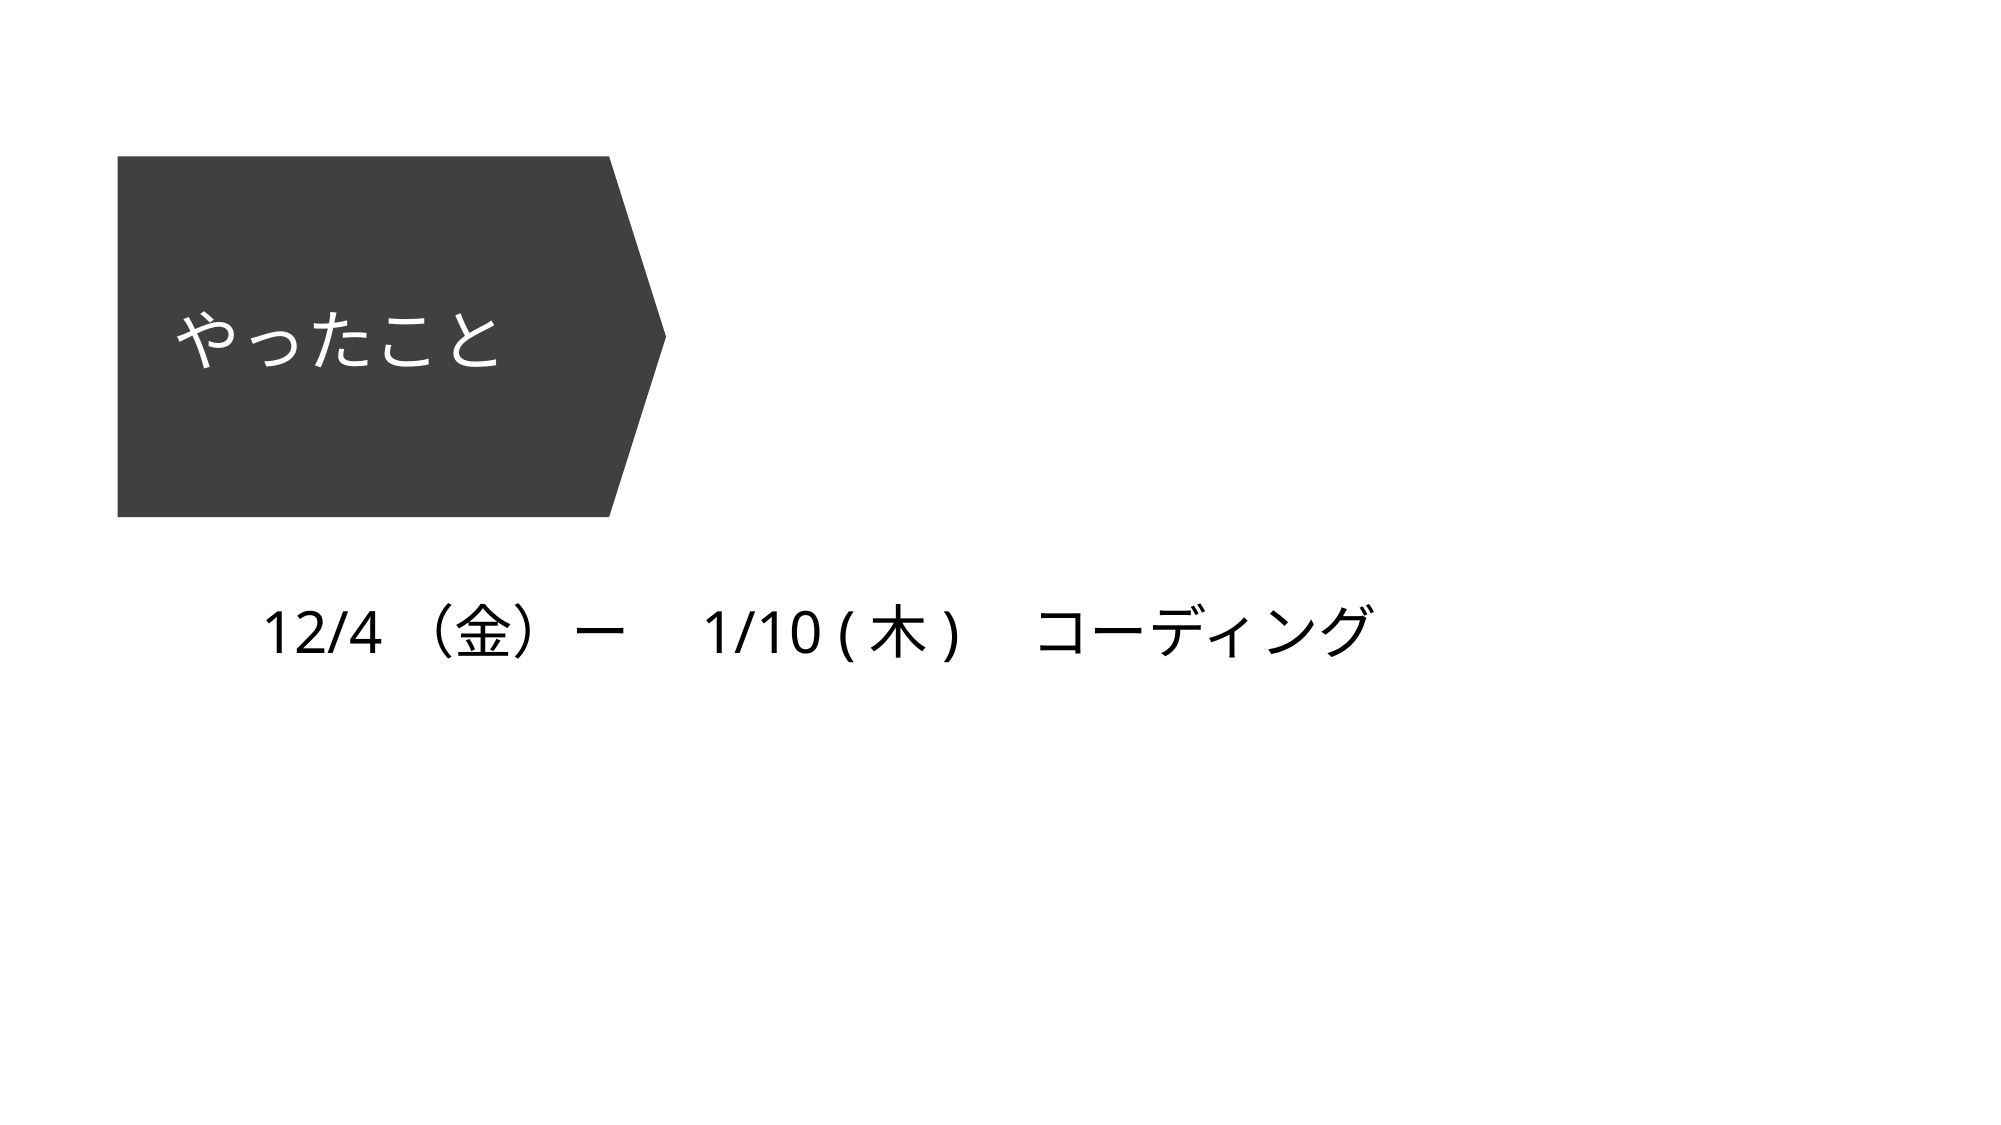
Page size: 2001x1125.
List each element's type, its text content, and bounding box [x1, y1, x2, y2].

text_box 12/4（金）ー 1/10 (木) コーディング [246, 595, 1681, 836]
text_box [116, 155, 668, 519]
title やったこと [158, 197, 597, 490]
